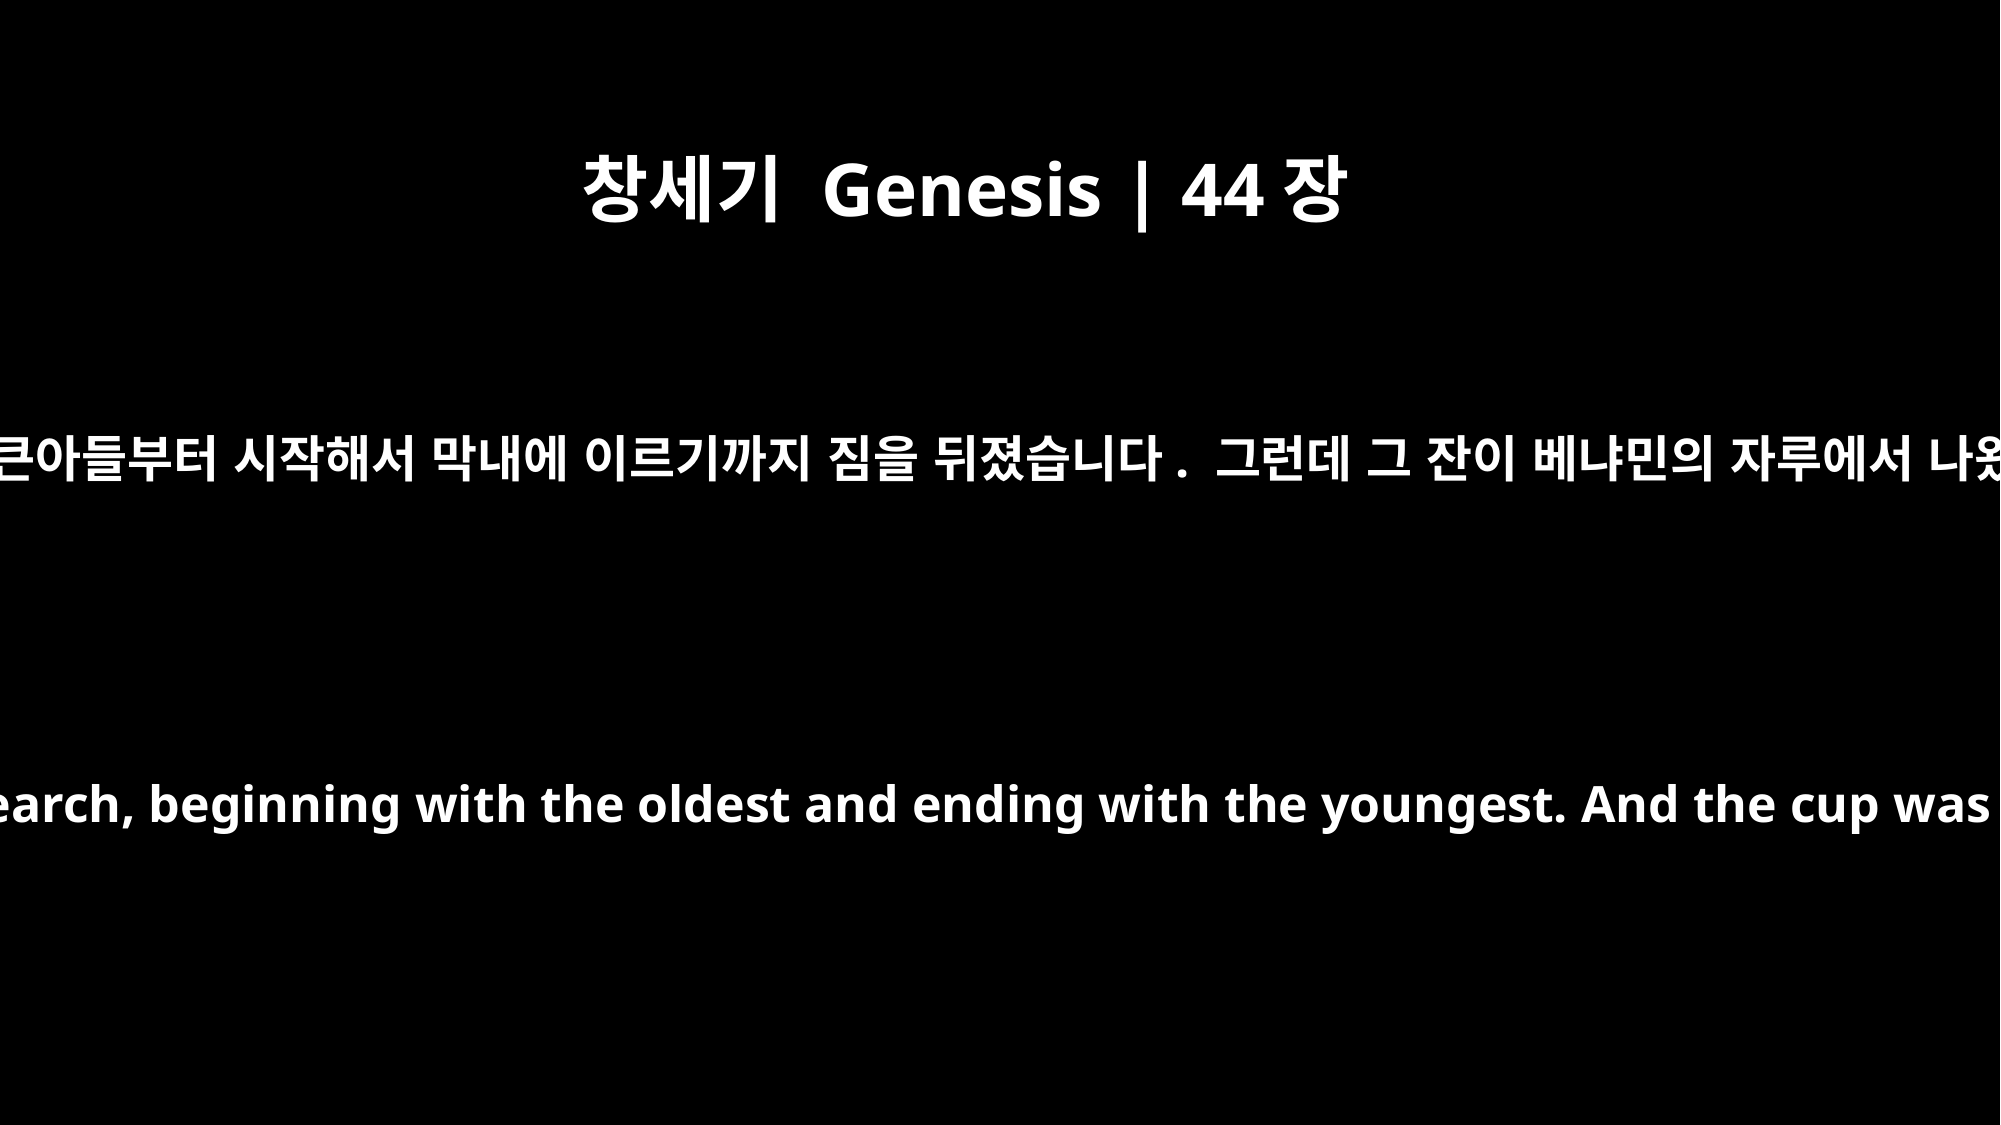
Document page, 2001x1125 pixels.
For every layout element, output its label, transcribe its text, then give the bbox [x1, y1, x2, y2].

text_box 창세기 Genesis | 44장 [566, 136, 1365, 239]
text_box Then the steward proceeded to search, beginning with the oldest and ending with the youngest. And the cup was found in Benjamin's sack. [0, 764, 2000, 840]
text_box 12 그 관리인이 큰아들부터 시작해서 막내에 이르기까지 짐을 뒤졌습니다. 그런데 그 잔이 베냐민의 자루에서 나왔습니다. [0, 359, 2000, 495]
